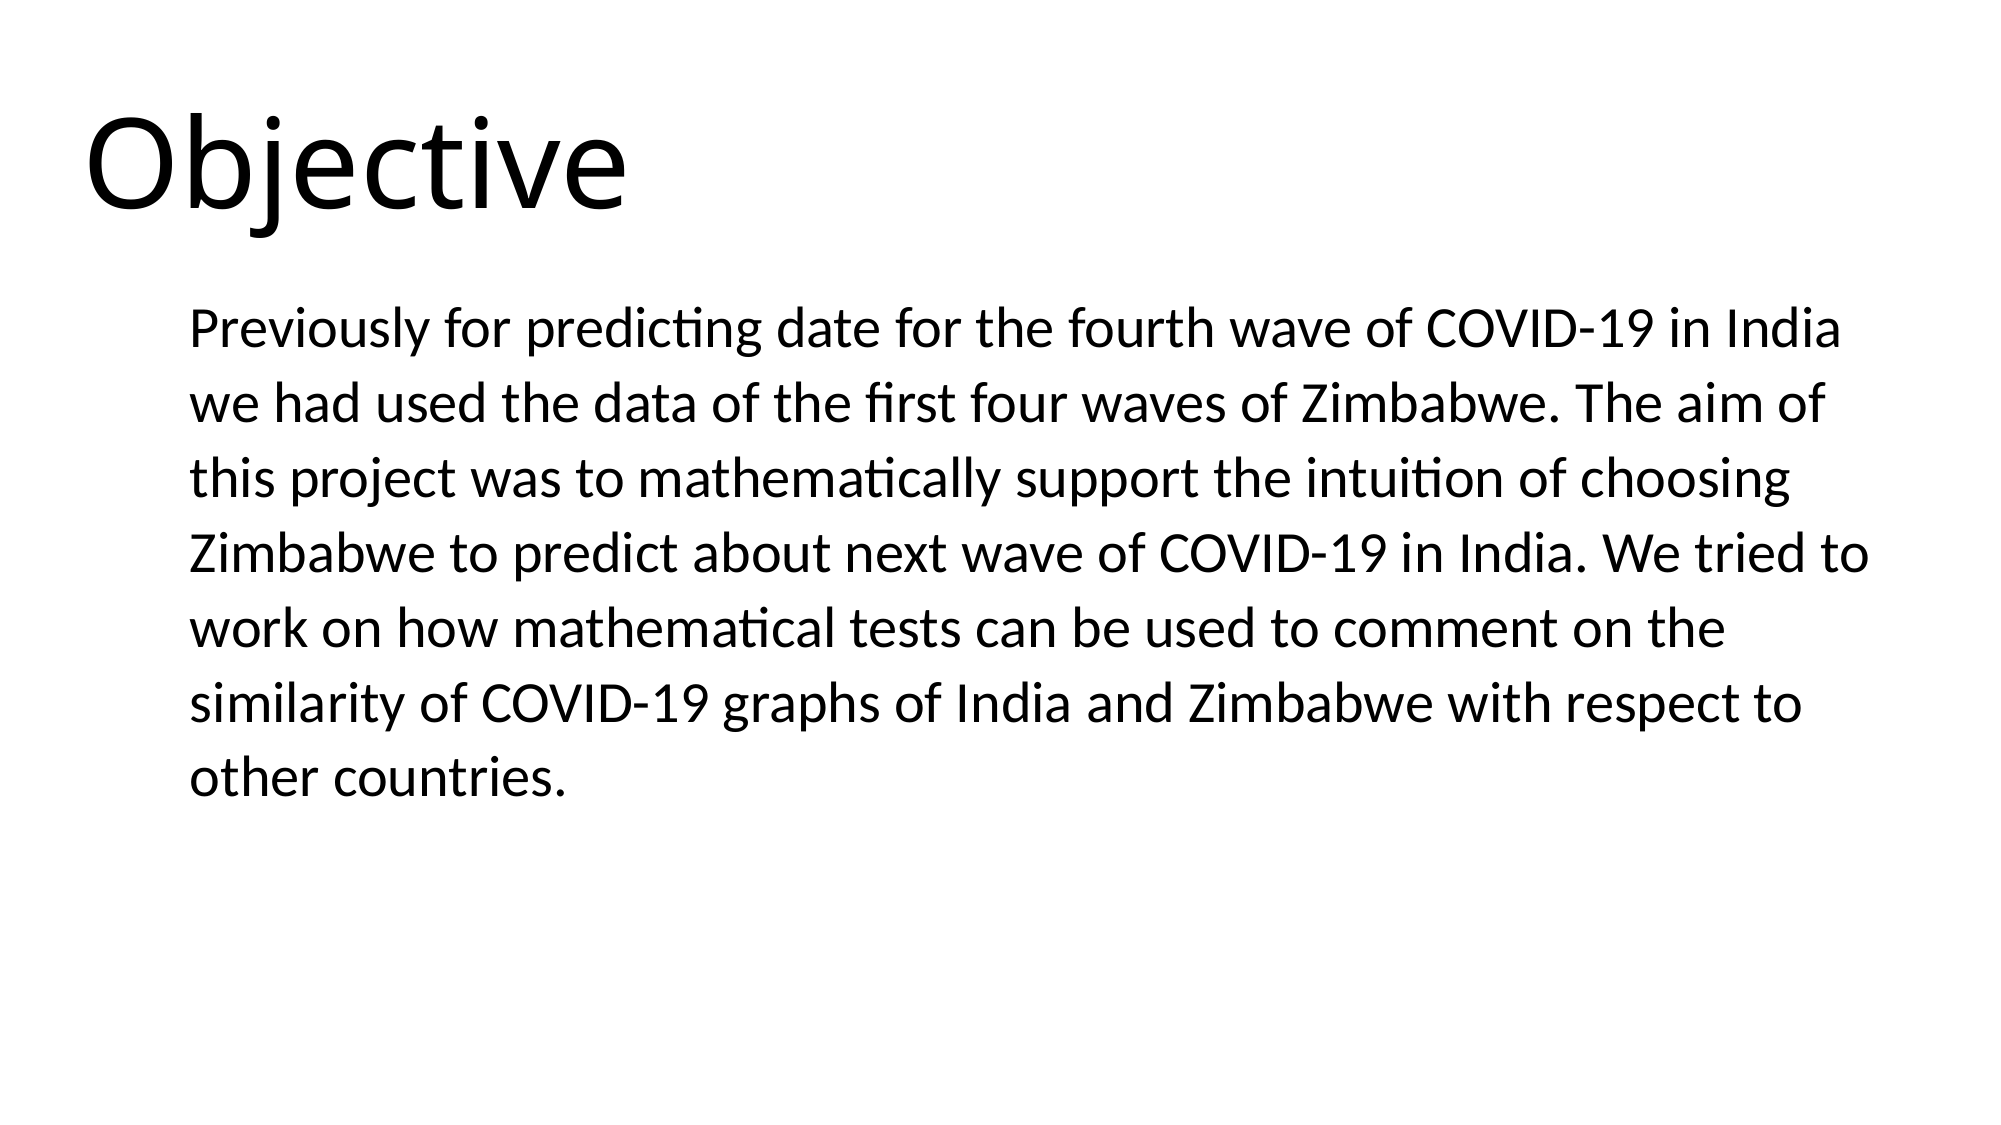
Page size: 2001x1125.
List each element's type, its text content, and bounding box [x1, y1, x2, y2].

text_box Previously for predicting date for the fourth wave of COVID-19 in India we had used the data of the first four waves of Zimbabwe. The aim of this project was to mathematically support the intuition of choosing Zimbabwe to predict about next wave of COVID-19 in India. We tried to work on how mathematical tests can be used to comment on the similarity of COVID-19 graphs of India and Zimbabwe with respect to other countries. [175, 277, 1901, 816]
title Objective [67, 59, 1793, 278]
